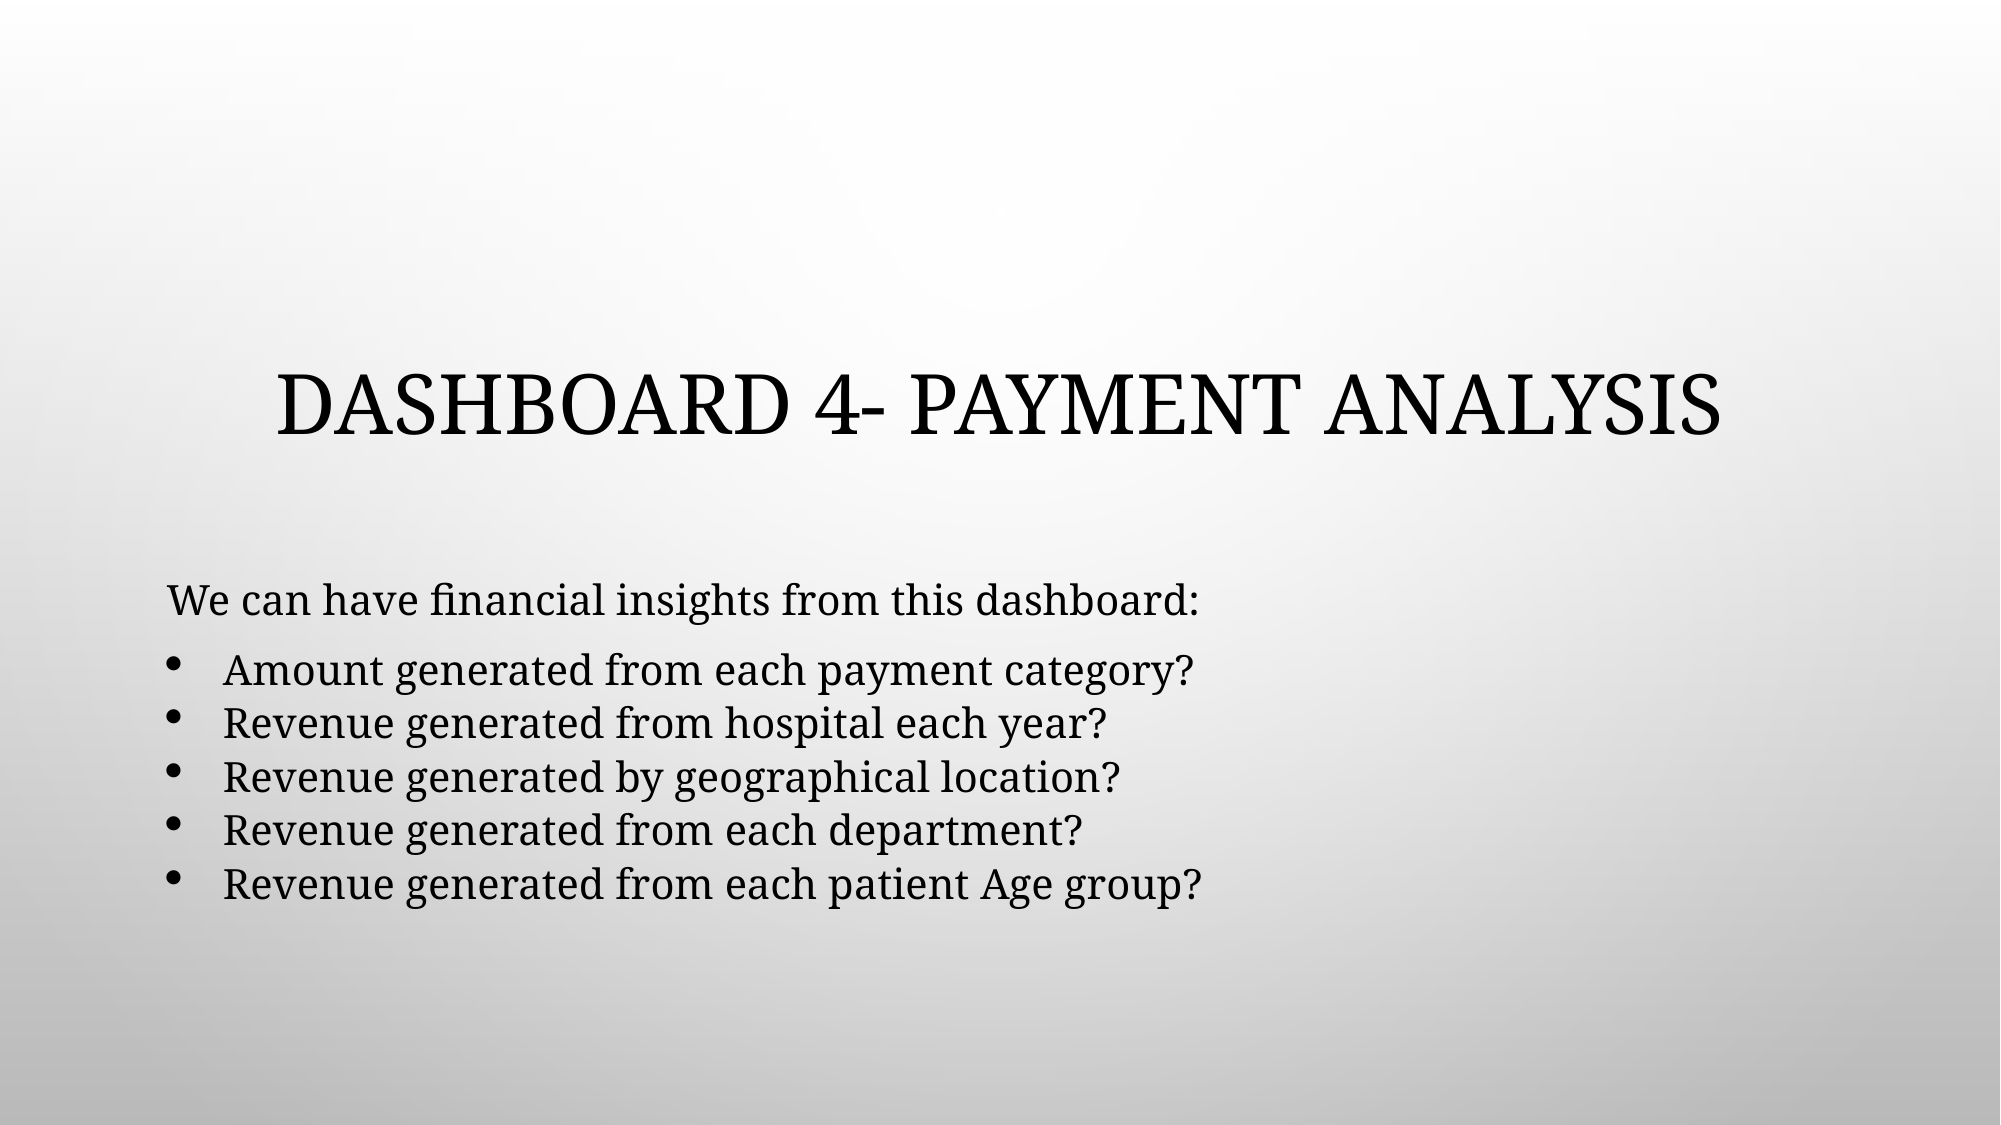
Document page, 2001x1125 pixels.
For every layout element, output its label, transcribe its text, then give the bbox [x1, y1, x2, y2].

picture [0, 0, 2000, 1125]
text_box Dashboard 4- Payment Analysis [120, 286, 1880, 529]
text_box We can have financial insights from this dashboard: Amount generated from each payment category? Revenue generated from hospital each year? Revenue generated by geographical location? Revenue generated from each department? Revenue generated from each patient Age group? [151, 562, 2000, 985]
